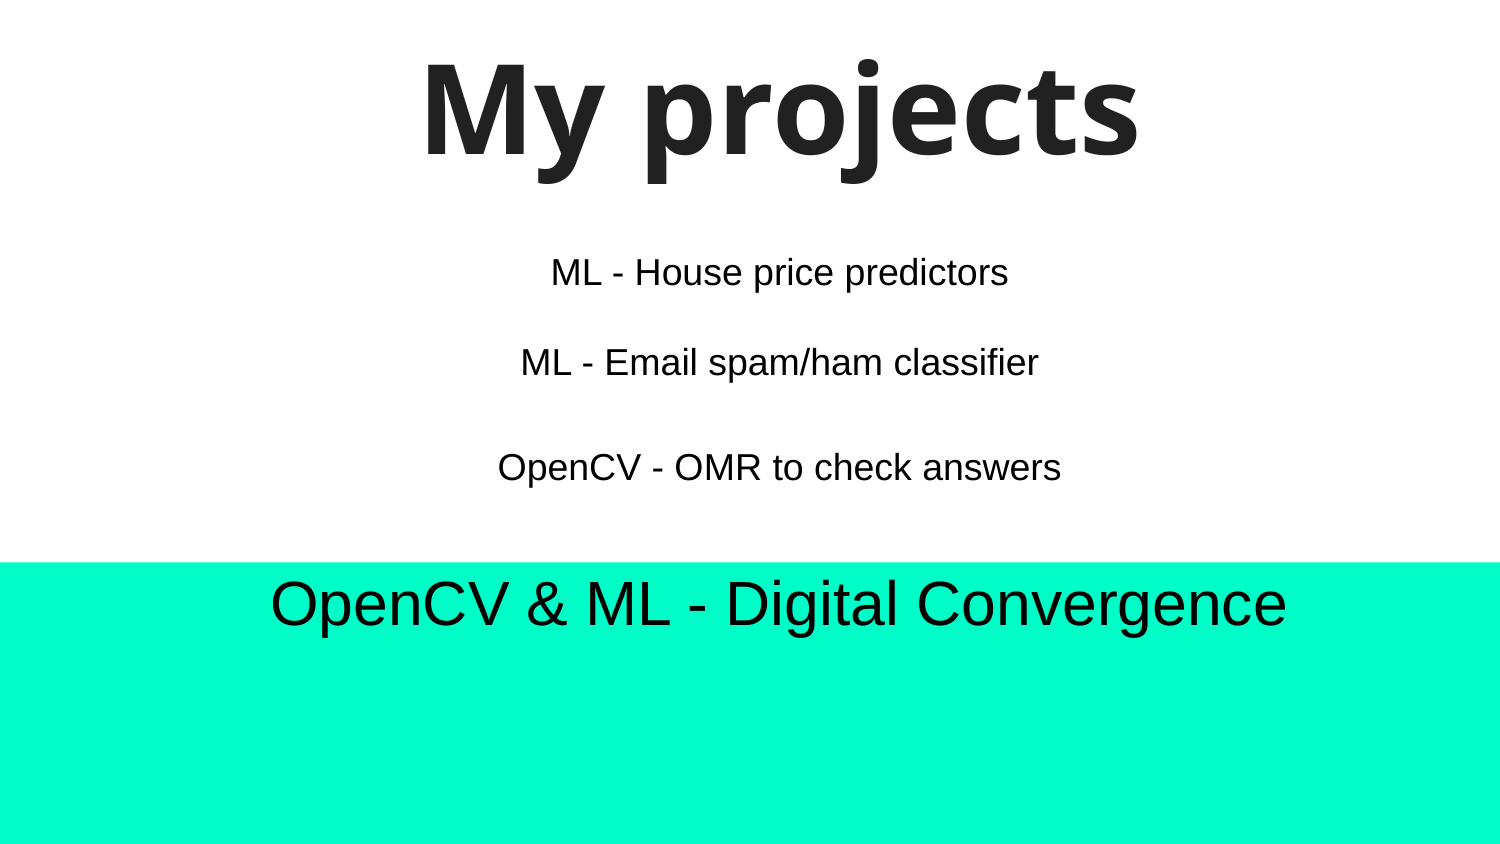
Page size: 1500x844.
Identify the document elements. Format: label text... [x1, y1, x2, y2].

text_box ML - House price predictors ML - Email spam/ham classifier OpenCV - OMR to check answers OpenCV & ML - Digital Convergence [238, 233, 1322, 772]
title My projects [0, 64, 1500, 146]
